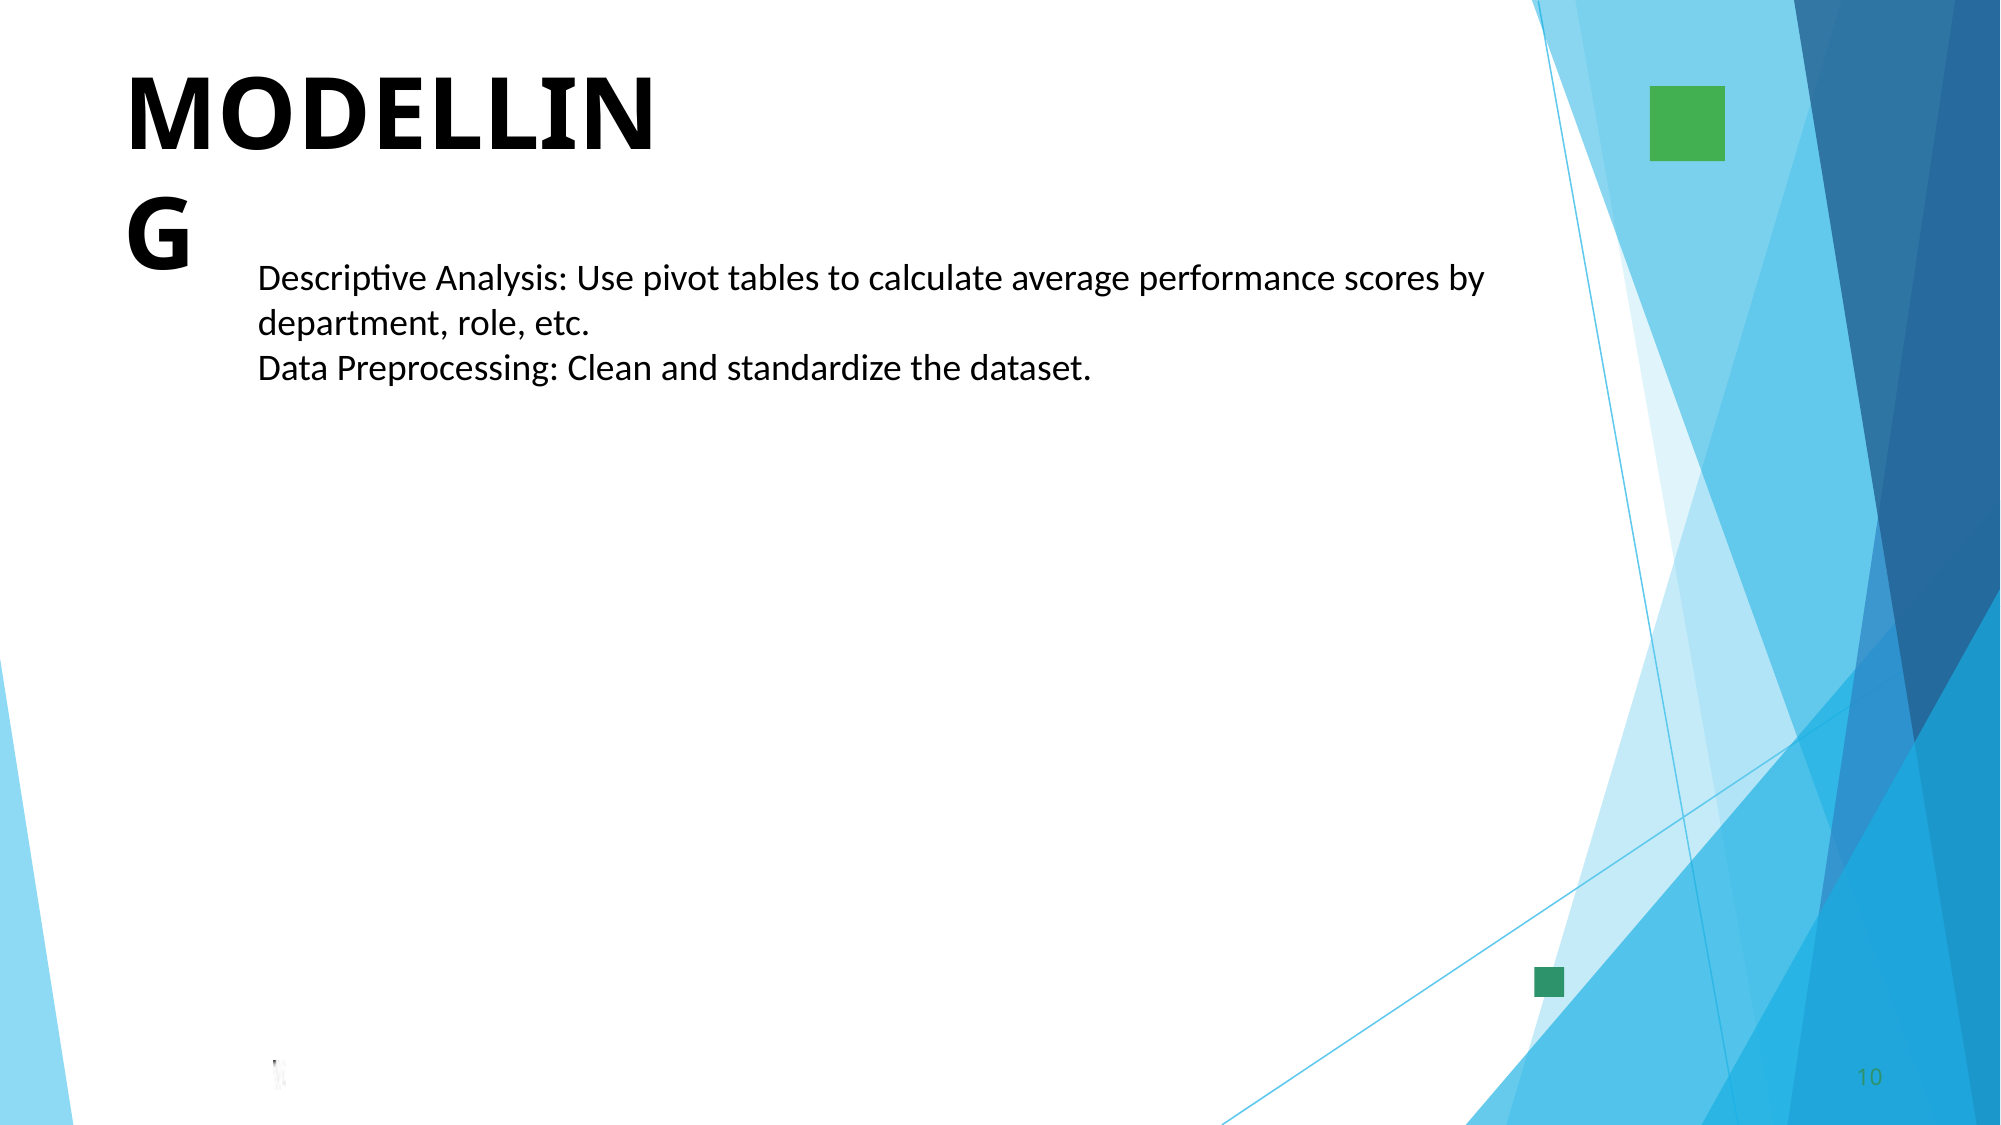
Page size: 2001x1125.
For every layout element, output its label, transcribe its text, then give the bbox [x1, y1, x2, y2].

text_box MODELLING [121, 47, 664, 290]
text_box [1649, 86, 1725, 162]
text_box [1534, 967, 1565, 997]
text_box Descriptive Analysis: Use pivot tables to calculate average performance scores by department, role, etc. Data Preprocessing: Clean and standardize the dataset. [243, 246, 1503, 396]
picture [273, 1060, 287, 1091]
text_box 10 [1849, 1061, 1888, 1095]
